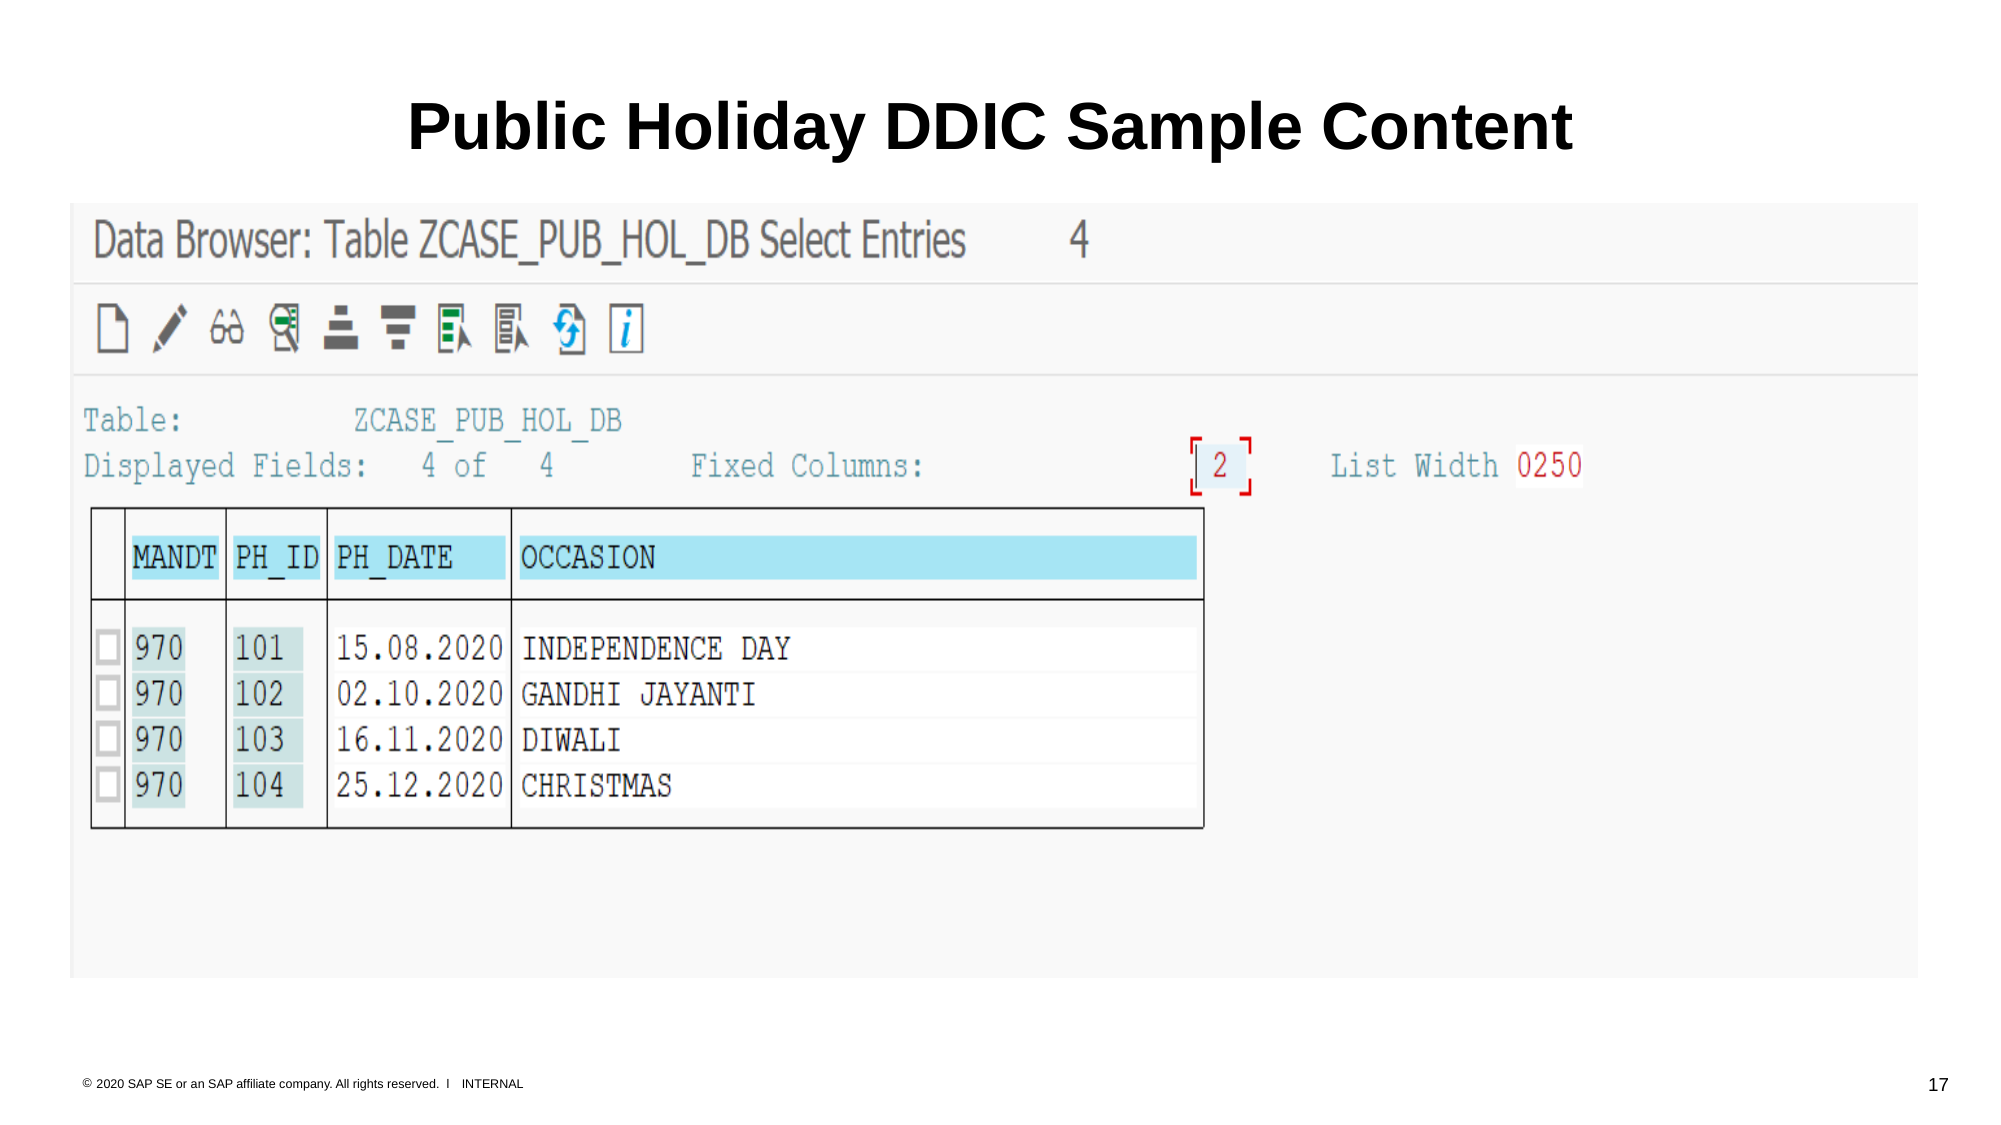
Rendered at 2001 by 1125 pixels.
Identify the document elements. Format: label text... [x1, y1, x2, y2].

title Public Holiday DDIC Sample Content [82, 82, 1918, 203]
picture [70, 203, 1919, 978]
